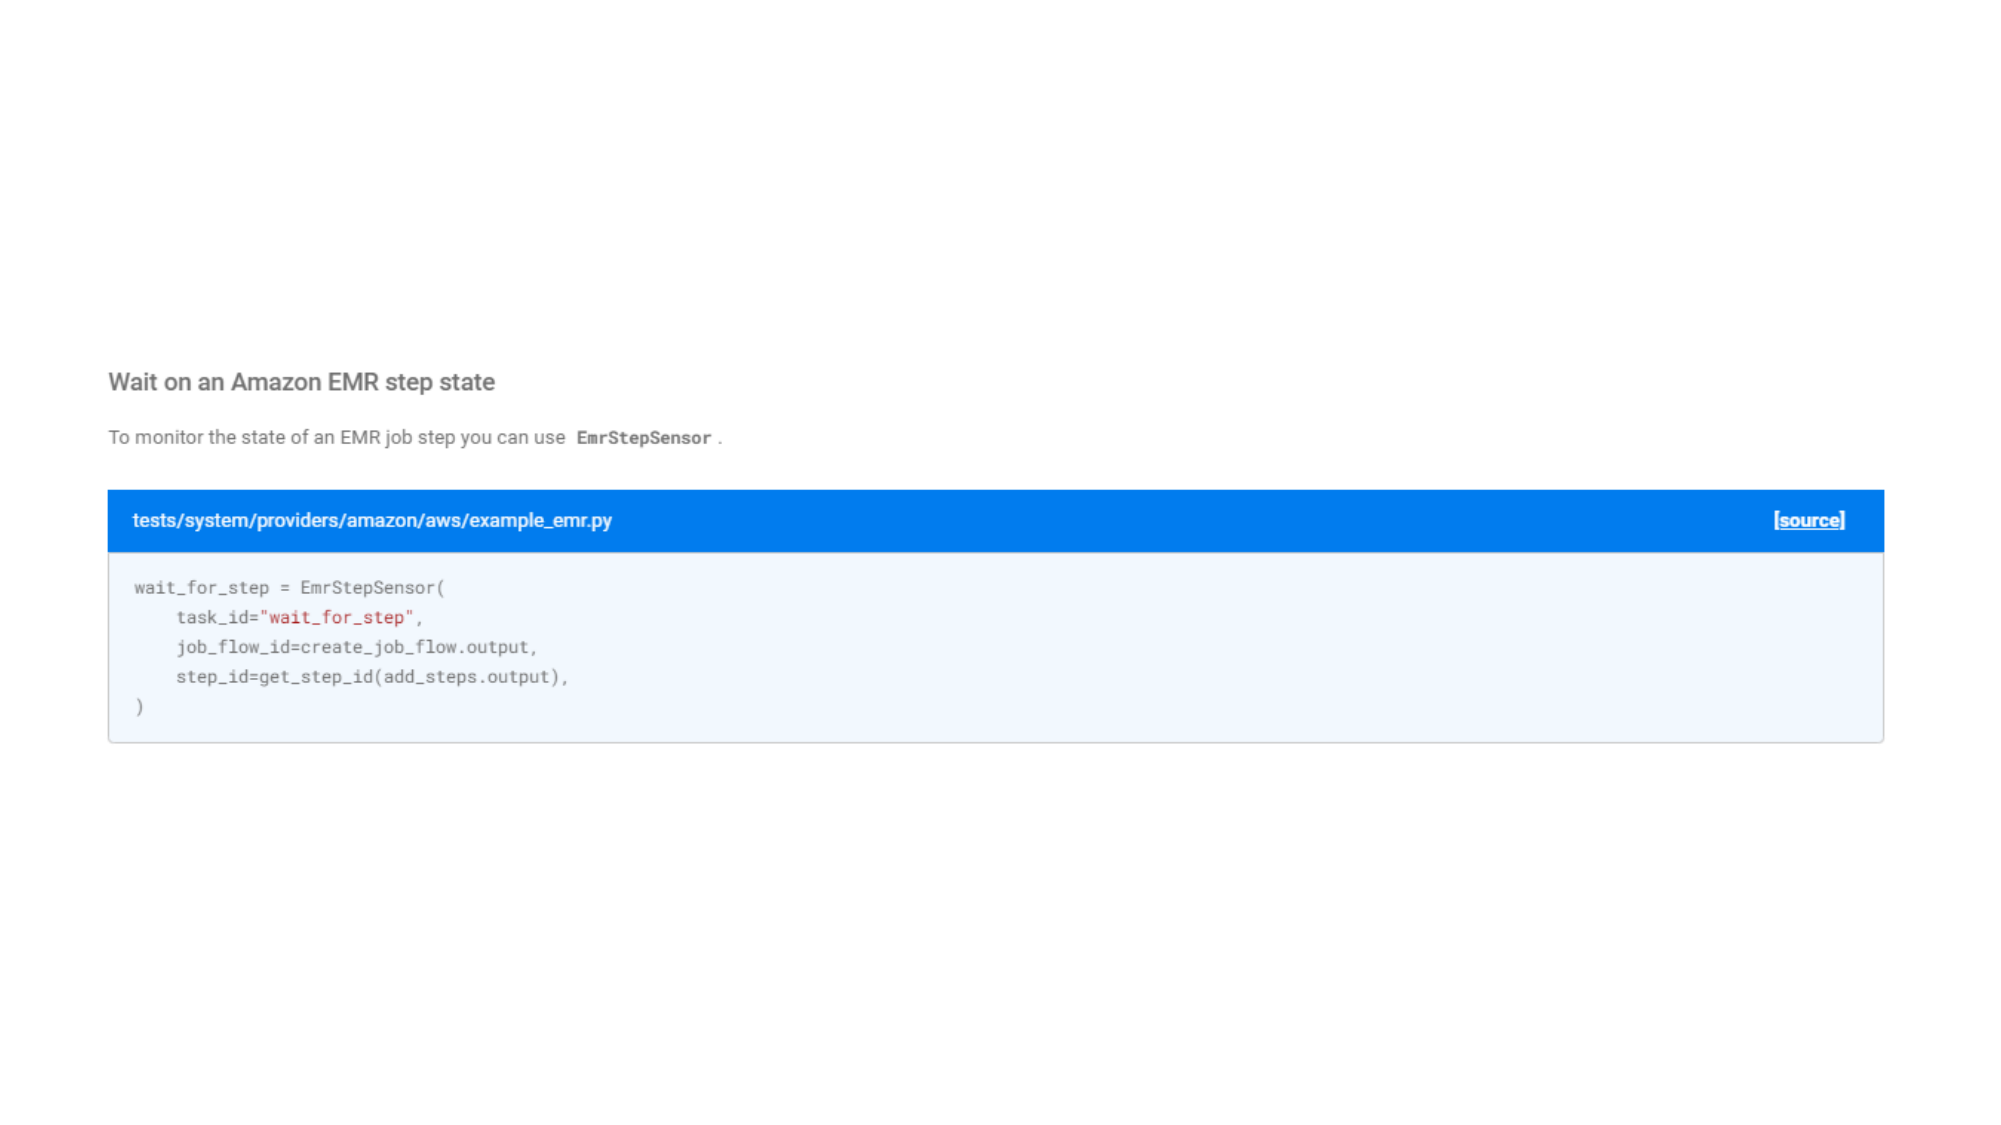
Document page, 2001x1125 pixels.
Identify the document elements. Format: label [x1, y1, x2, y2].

list [105, 358, 1895, 766]
